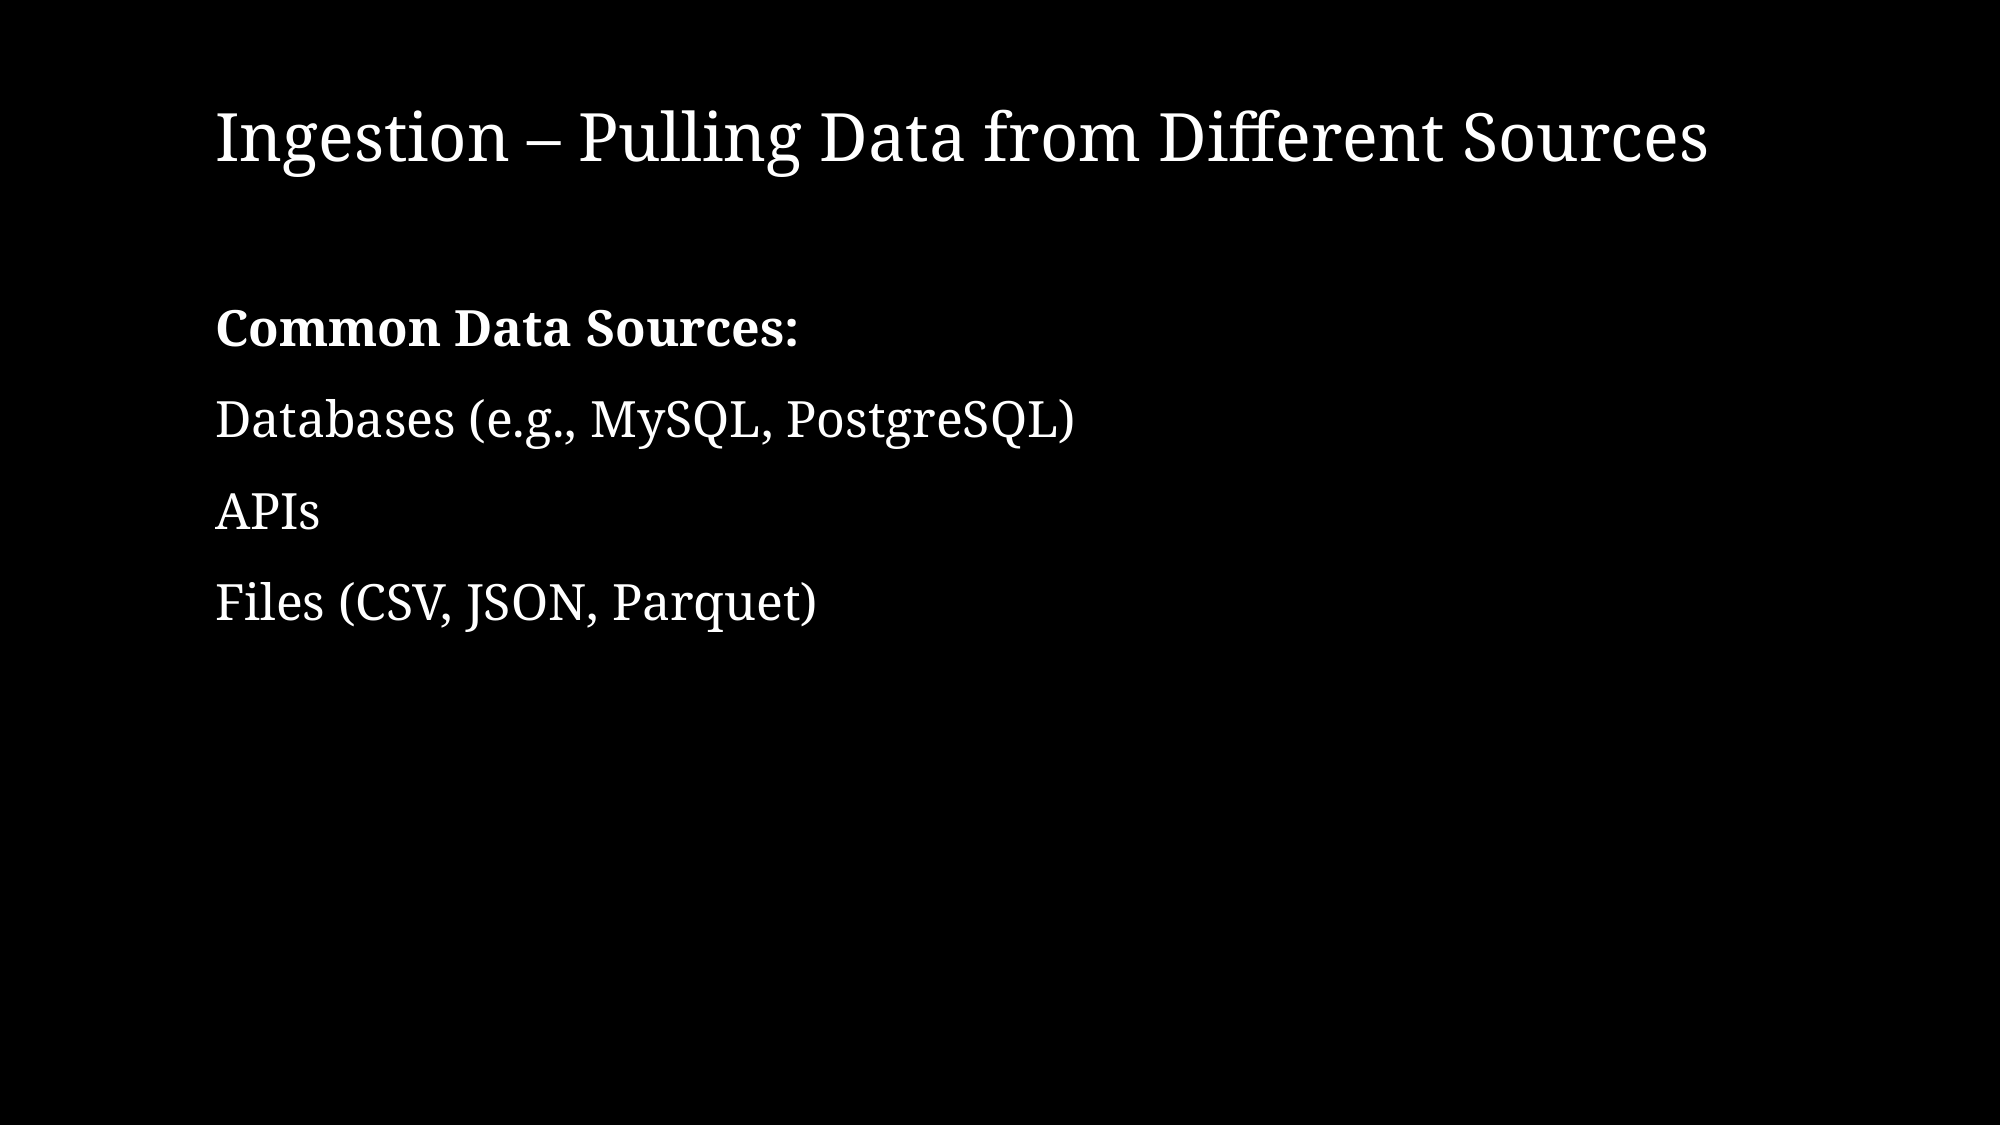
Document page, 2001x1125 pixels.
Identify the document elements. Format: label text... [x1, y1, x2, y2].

title Ingestion – Pulling Data from Different Sources [200, 70, 1800, 263]
list Common Data Sources: Databases (e.g., MySQL, PostgreSQL) APIs Files (CSV, JSON, Parquet) [200, 295, 1800, 996]
